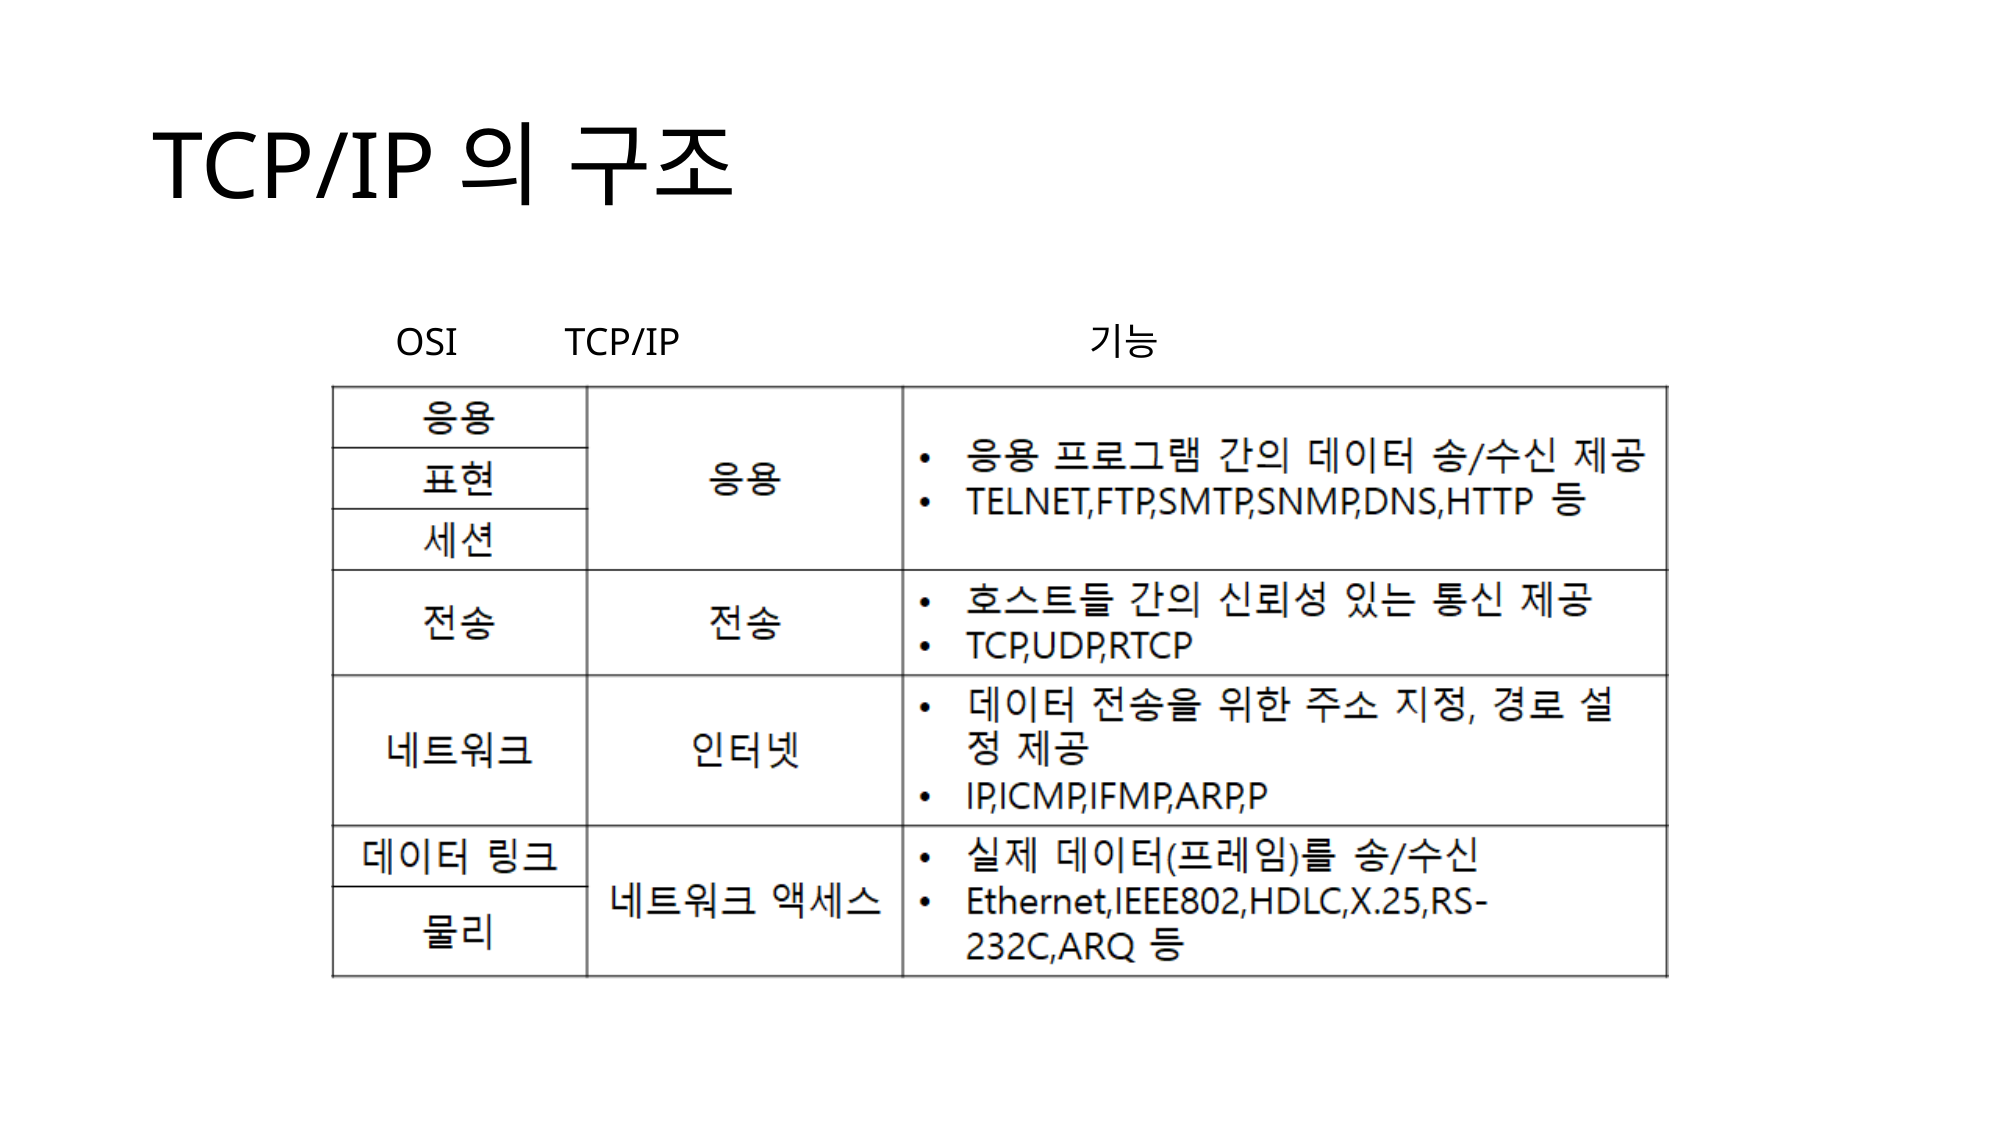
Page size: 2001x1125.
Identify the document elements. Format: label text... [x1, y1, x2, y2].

text_box OSI TCP/IP 기능 [331, 310, 1742, 371]
title TCP/IP의 구조 [137, 59, 1863, 278]
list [331, 383, 1669, 991]
